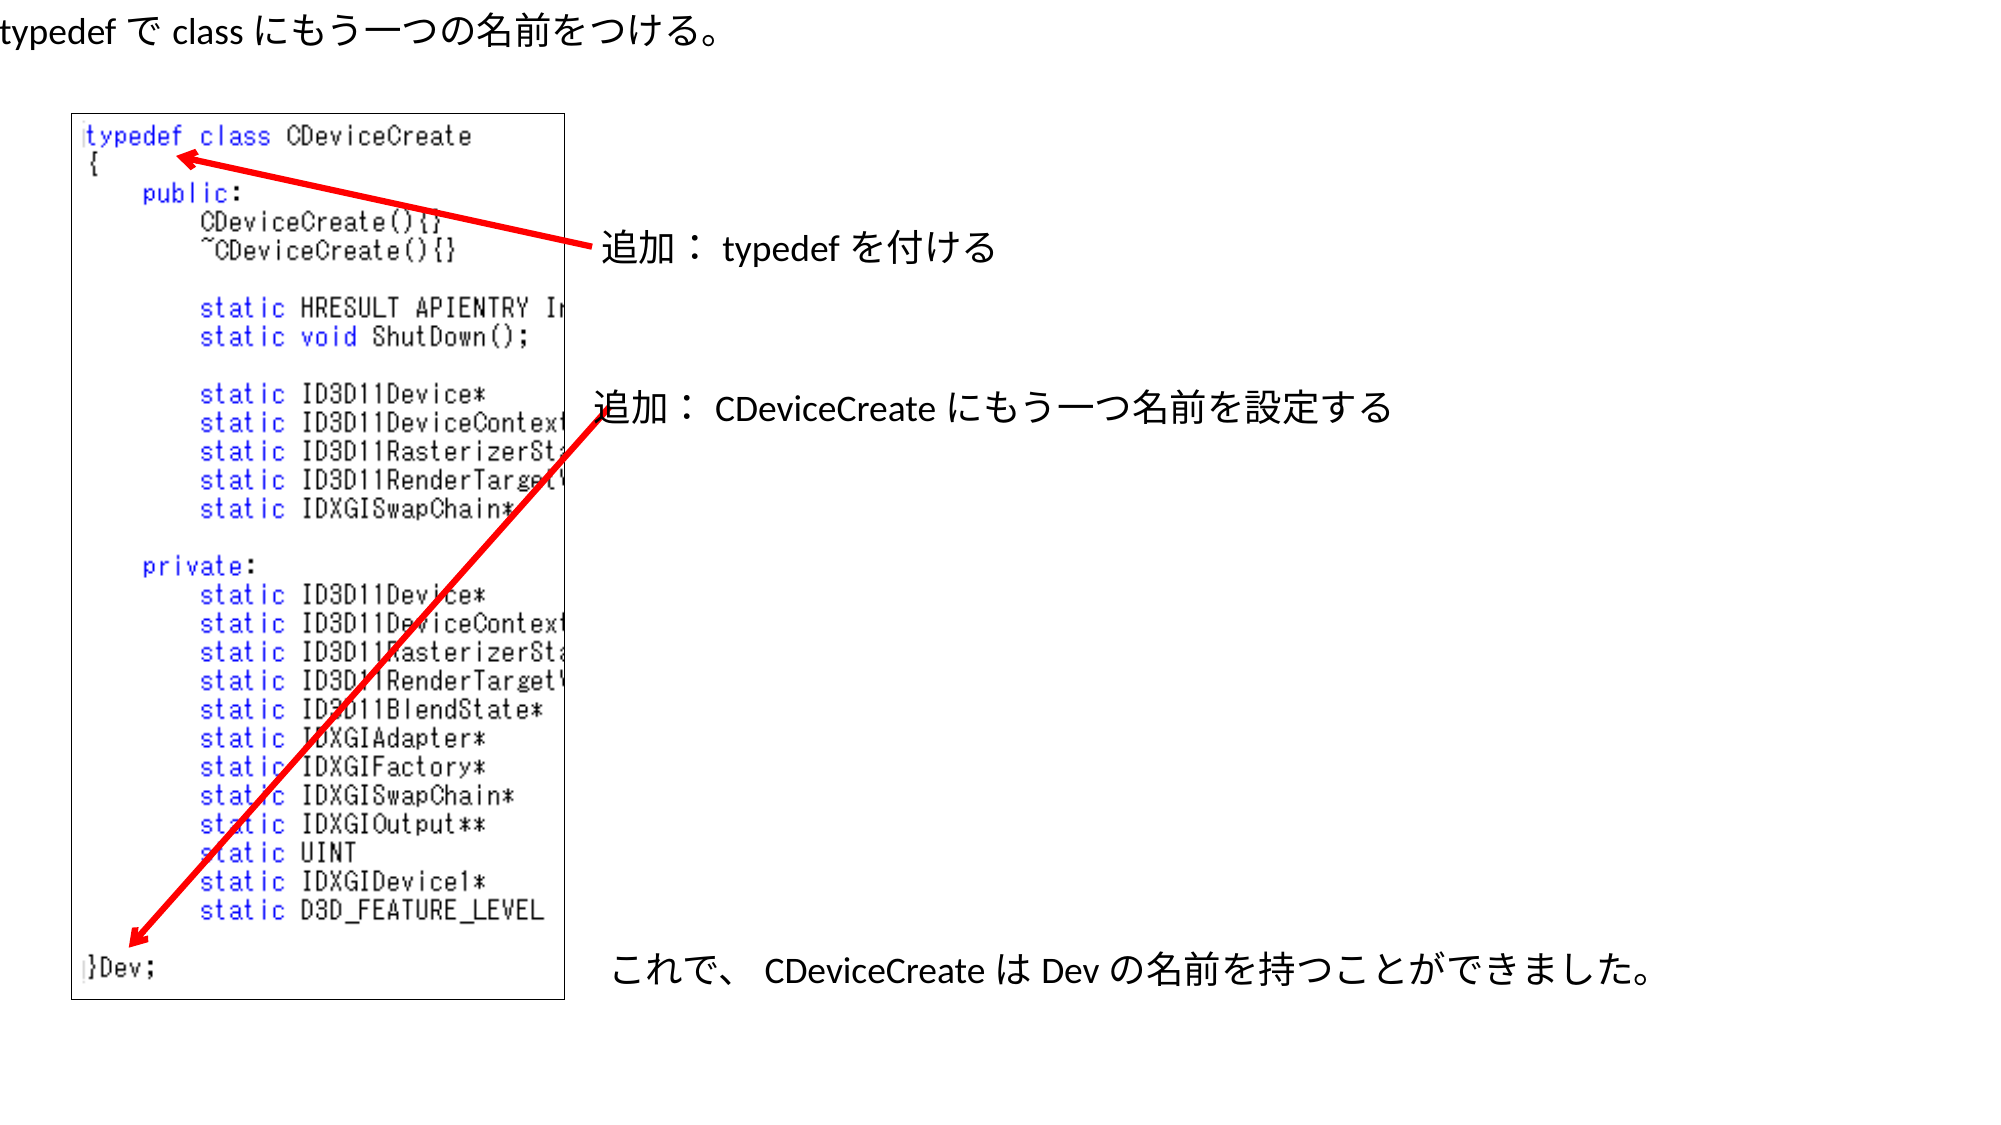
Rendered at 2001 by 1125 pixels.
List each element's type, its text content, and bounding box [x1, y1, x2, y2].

picture [71, 113, 565, 1000]
text_box これで、CDeviceCreateはDevの名前を持つことができました。 [593, 938, 1687, 999]
text_box 追加：CDeviceCreateにもう一つ名前を設定する [579, 376, 1410, 436]
text_box 追加：typedefを付ける [586, 216, 1014, 277]
text_box ・typedefでclassにもう一つの名前をつける。 [0, 0, 755, 60]
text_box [128, 406, 610, 948]
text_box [176, 155, 593, 247]
